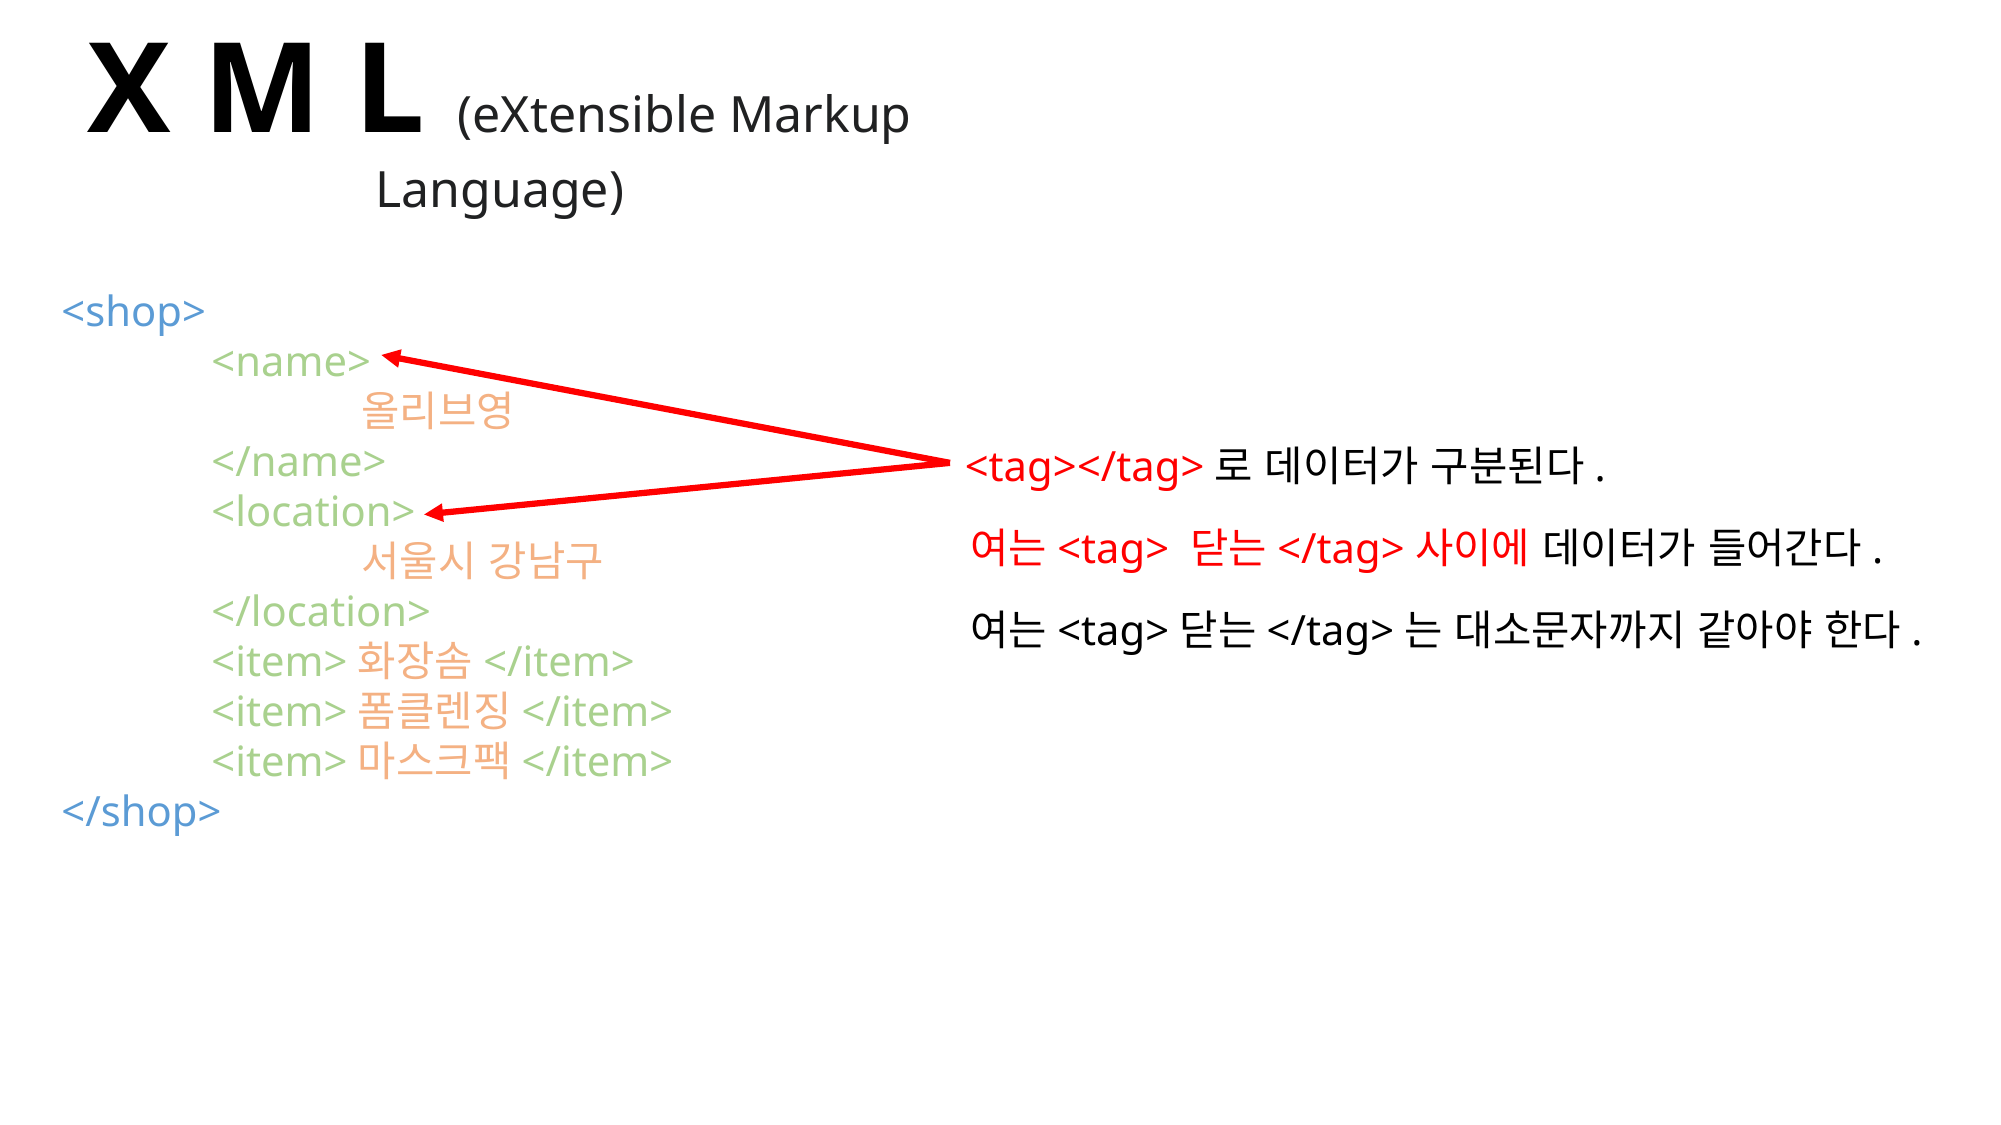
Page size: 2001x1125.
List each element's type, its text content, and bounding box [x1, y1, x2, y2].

text_box <tag></tag>로 데이터가 구분된다. [950, 432, 1776, 498]
text_box 여는<tag>닫는</tag>는 대소문자까지 같아야 한다. [955, 596, 1971, 662]
text_box <shop> <name> 올리브영 </name> <location> 서울시 강남구 </location> <item>화장솜</item> <item>폼클렌징</item> <item>마스크팩</item> </shop> [46, 277, 710, 843]
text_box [424, 462, 950, 515]
text_box 여는<tag> 닫는</tag>사이에 데이터가 들어간다. [955, 514, 1920, 580]
text_box X M L (eXtensible Markup Language) [0, 0, 1000, 225]
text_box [381, 355, 950, 463]
